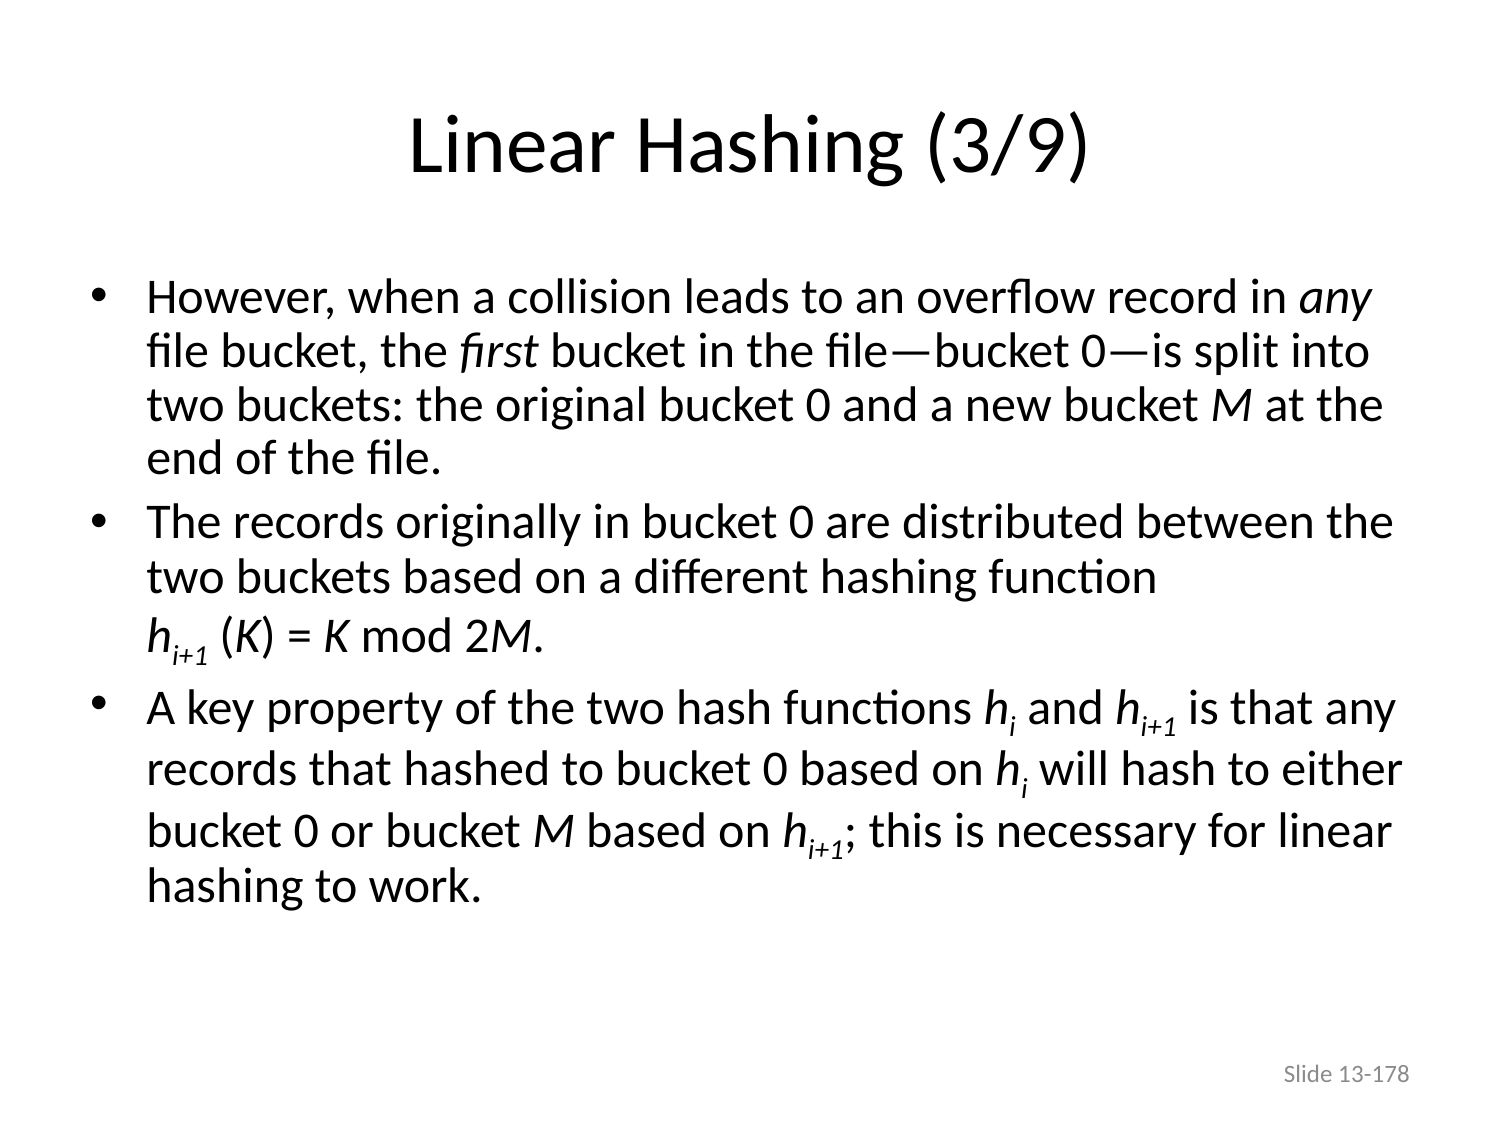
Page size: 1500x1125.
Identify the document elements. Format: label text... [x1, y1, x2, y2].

title Linear Hashing (3/9) [75, 45, 1425, 233]
slide_number Slide 13-178 [1074, 1042, 1425, 1103]
list However, when a collision leads to an overflow record in any file bucket, the first bucket in the file—bucket 0—is split into two buckets: the original bucket 0 and a new bucket M at the end of the file. The records originally in bucket 0 are distributed between the two buckets based on a different hashing function hi+1 (K) = K mod 2M. A key property of the two hash functions hi and hi+1 is that any records that hashed to bucket 0 based on hi will hash to either bucket 0 or bucket M based on hi+1; this is necessary for linear hashing to work. [75, 262, 1425, 1005]
